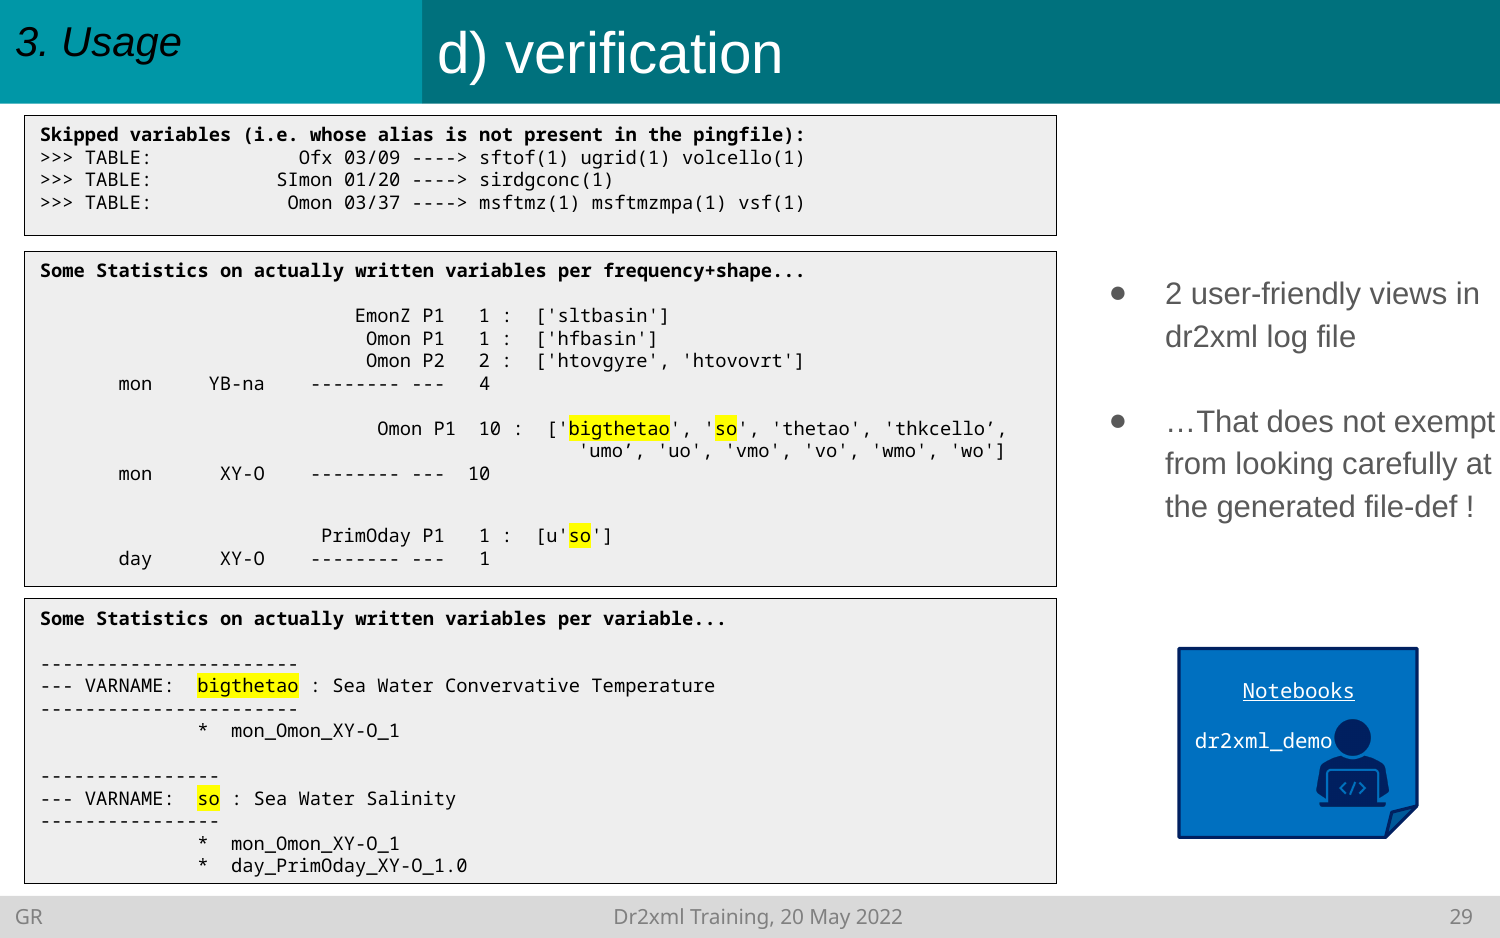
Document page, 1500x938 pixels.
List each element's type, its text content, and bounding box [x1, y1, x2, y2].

text_box Skipped variables (i.e. whose alias is not present in the pingfile): >>> TABLE: Ofx 03/09 ----> sftof(1) ugrid(1) volcello(1) >>> TABLE: SImon 01/20 ----> sirdgconc(1) >>> TABLE: Omon 03/37 ----> msftmz(1) msftmzmpa(1) vsf(1) [24, 115, 1057, 236]
text_box 3. Usage [0, 0, 423, 104]
picture [1297, 703, 1407, 813]
text_box Notebooks dr2xml_demo [1176, 646, 1420, 840]
text_box 2 user-friendly views in dr2xml log file …That does not exempt from looking carefully at the generated file-def ! [1074, 253, 1500, 545]
text_box Some Statistics on actually written variables per variable... ----------------------- --- VARNAME: bigthetao : Sea Water Convervative Temperature ----------------------- * mon_Omon_XY-O_1 ---------------- --- VARNAME: so : Sea Water Salinity ---------------- * mon_Omon_XY-O_1 * day_PrimOday_XY-O_1.0 [24, 598, 1057, 884]
text_box GR Dr2xml Training, 20 May 2022 28 [0, 895, 1500, 938]
title d) verification [423, 0, 1500, 104]
text_box Some Statistics on actually written variables per frequency+shape... EmonZ P1 1 : ['sltbasin'] Omon P1 1 : ['hfbasin'] Omon P2 2 : ['htovgyre', 'htovovrt'] mon YB-na -------- --- 4 Omon P1 10 : ['bigthetao', 'so', 'thetao', 'thkcello’, 'umo’, 'uo', 'vmo', 'vo', 'wmo', 'wo'] mon XY-O -------- --- 10 PrimOday P1 1 : [u'so'] day XY-O -------- --- 1 [24, 251, 1057, 587]
